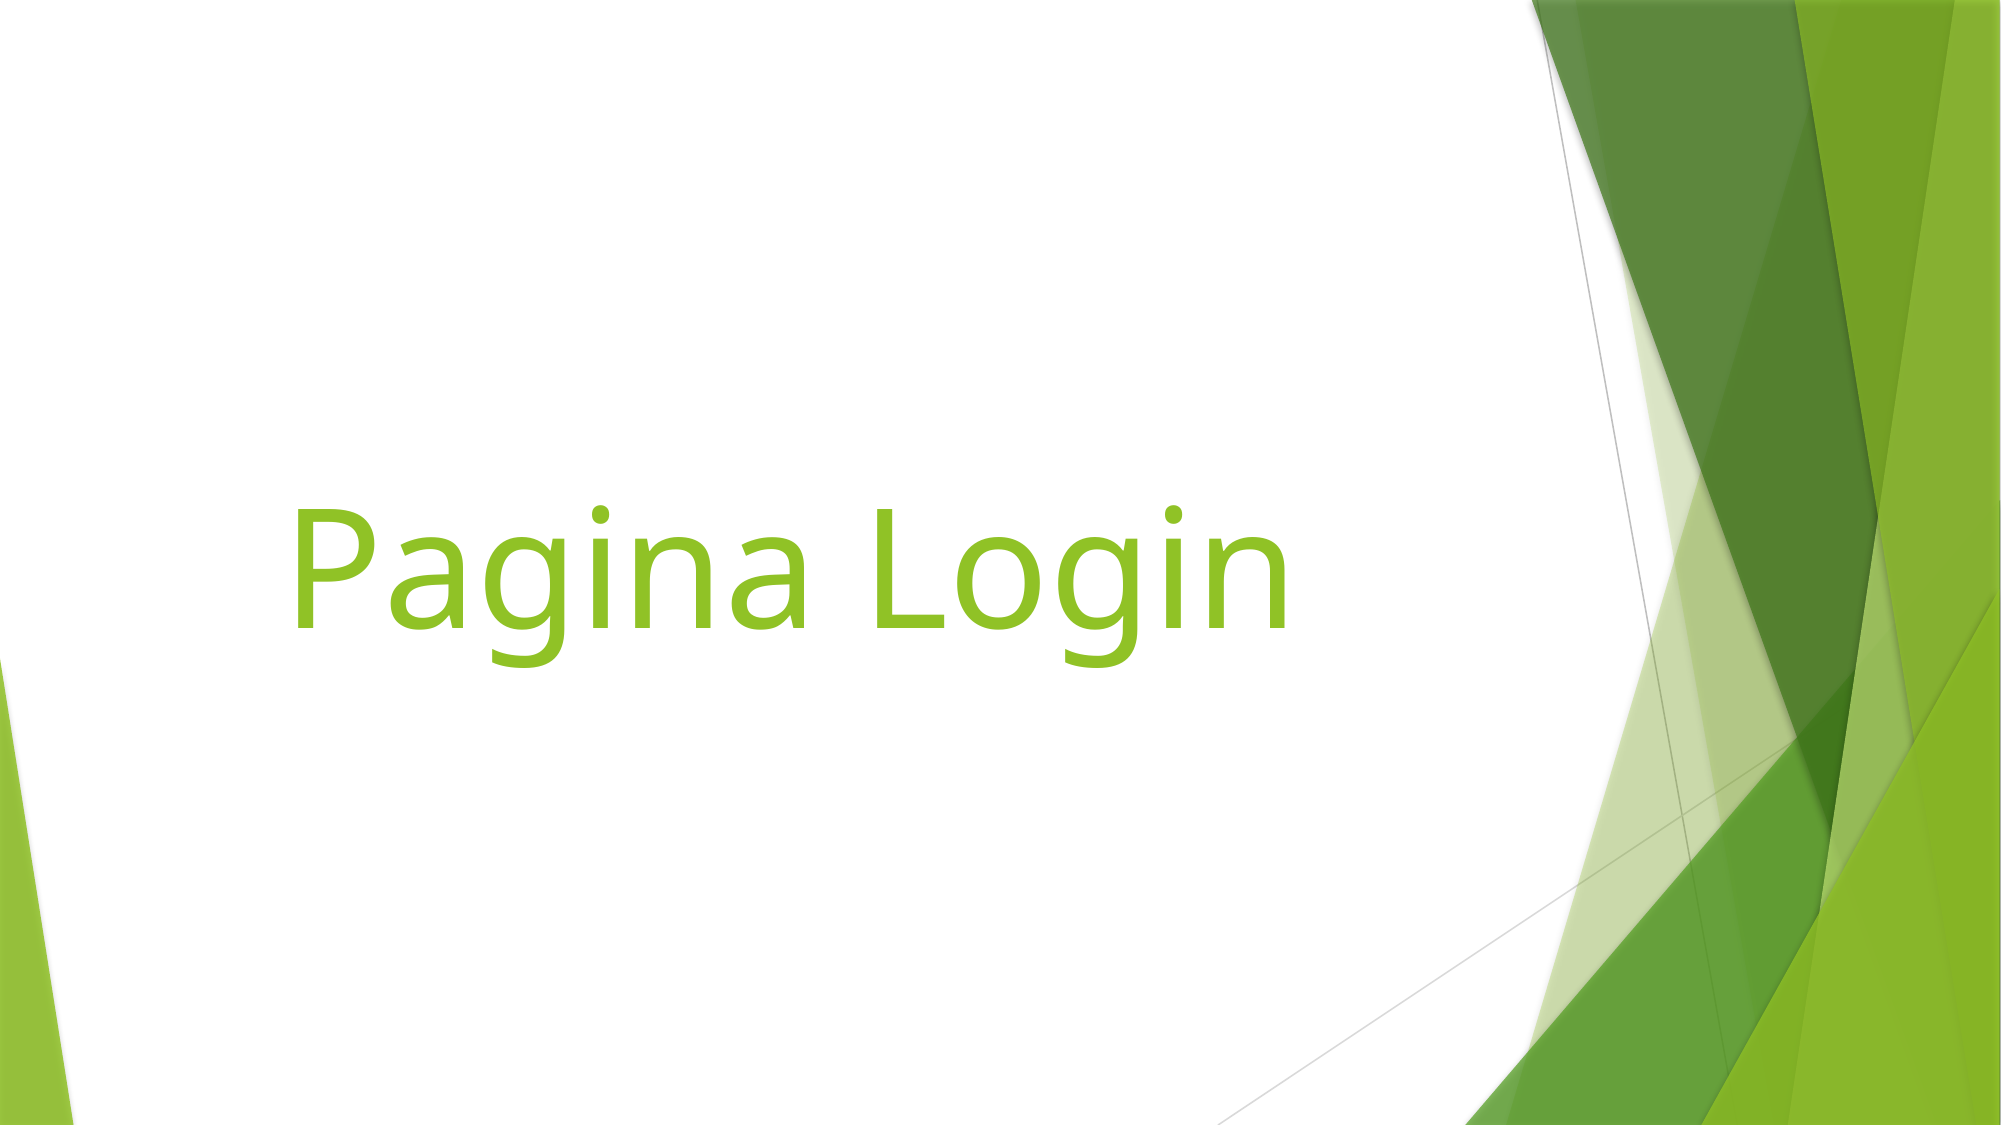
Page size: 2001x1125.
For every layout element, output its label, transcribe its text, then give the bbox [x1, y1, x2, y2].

title Pagina Login [85, 454, 1496, 671]
